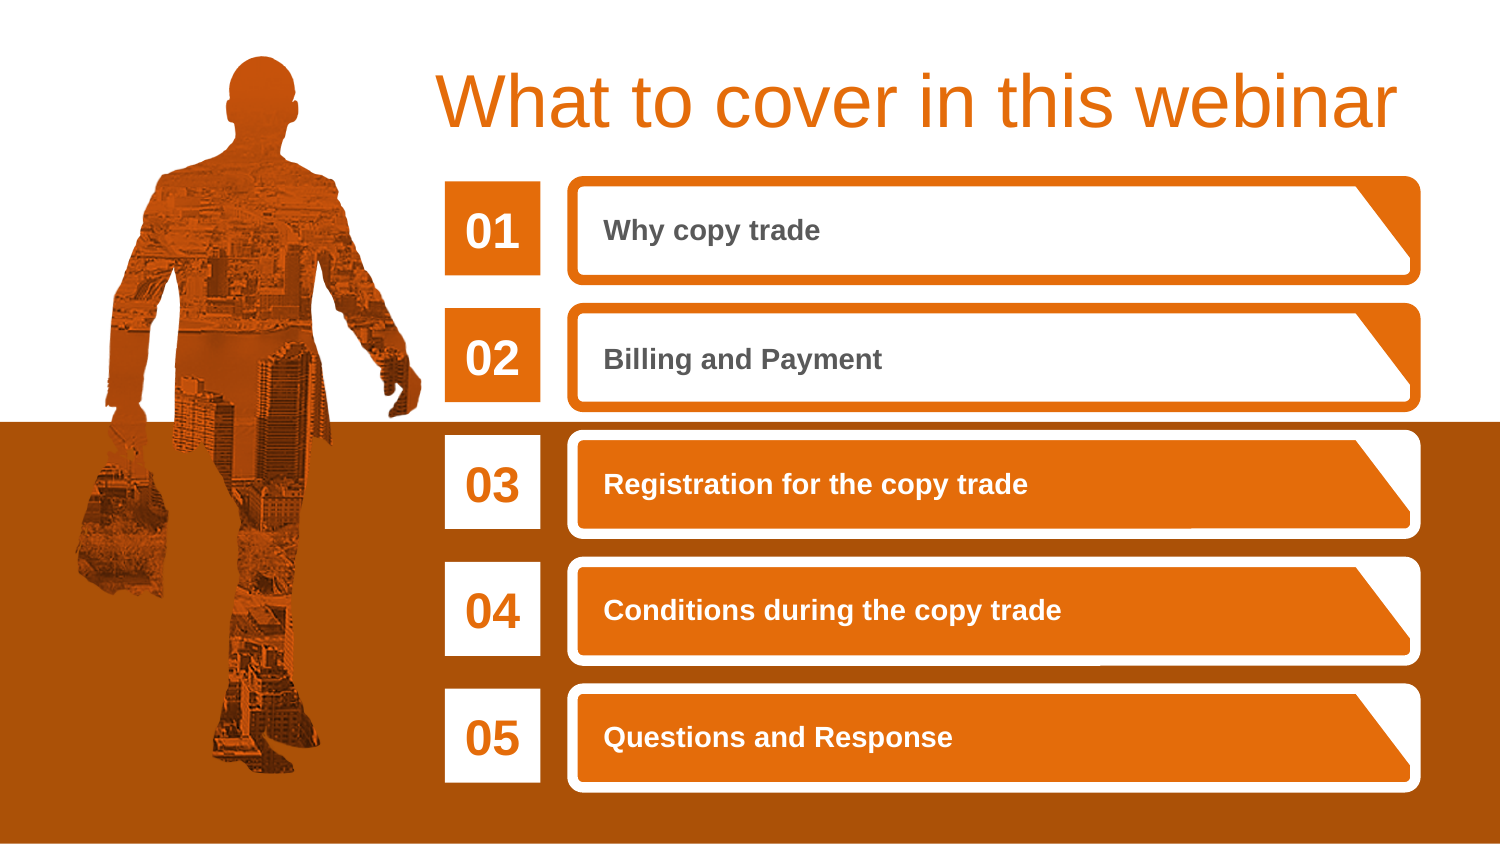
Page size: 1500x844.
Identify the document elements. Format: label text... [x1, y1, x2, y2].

text_box [443, 393, 542, 404]
text_box [443, 179, 542, 190]
text_box [443, 687, 542, 698]
text_box [443, 520, 542, 531]
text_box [572, 561, 1416, 661]
text_box [443, 647, 542, 658]
text_box [443, 560, 542, 571]
text_box 02 [443, 317, 542, 393]
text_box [572, 181, 1416, 281]
text_box 04 [443, 571, 542, 647]
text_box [572, 307, 1416, 408]
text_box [572, 434, 1416, 534]
picture [75, 55, 422, 774]
text_box 03 [443, 444, 542, 520]
text_box [443, 773, 542, 785]
text_box [443, 306, 542, 317]
text_box 05 [443, 698, 542, 773]
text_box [588, 583, 1369, 668]
text_box [443, 433, 542, 444]
list What to cover in this webinar [421, 43, 1500, 151]
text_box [572, 688, 1416, 788]
text_box 01 [443, 190, 542, 266]
text_box [443, 266, 542, 277]
